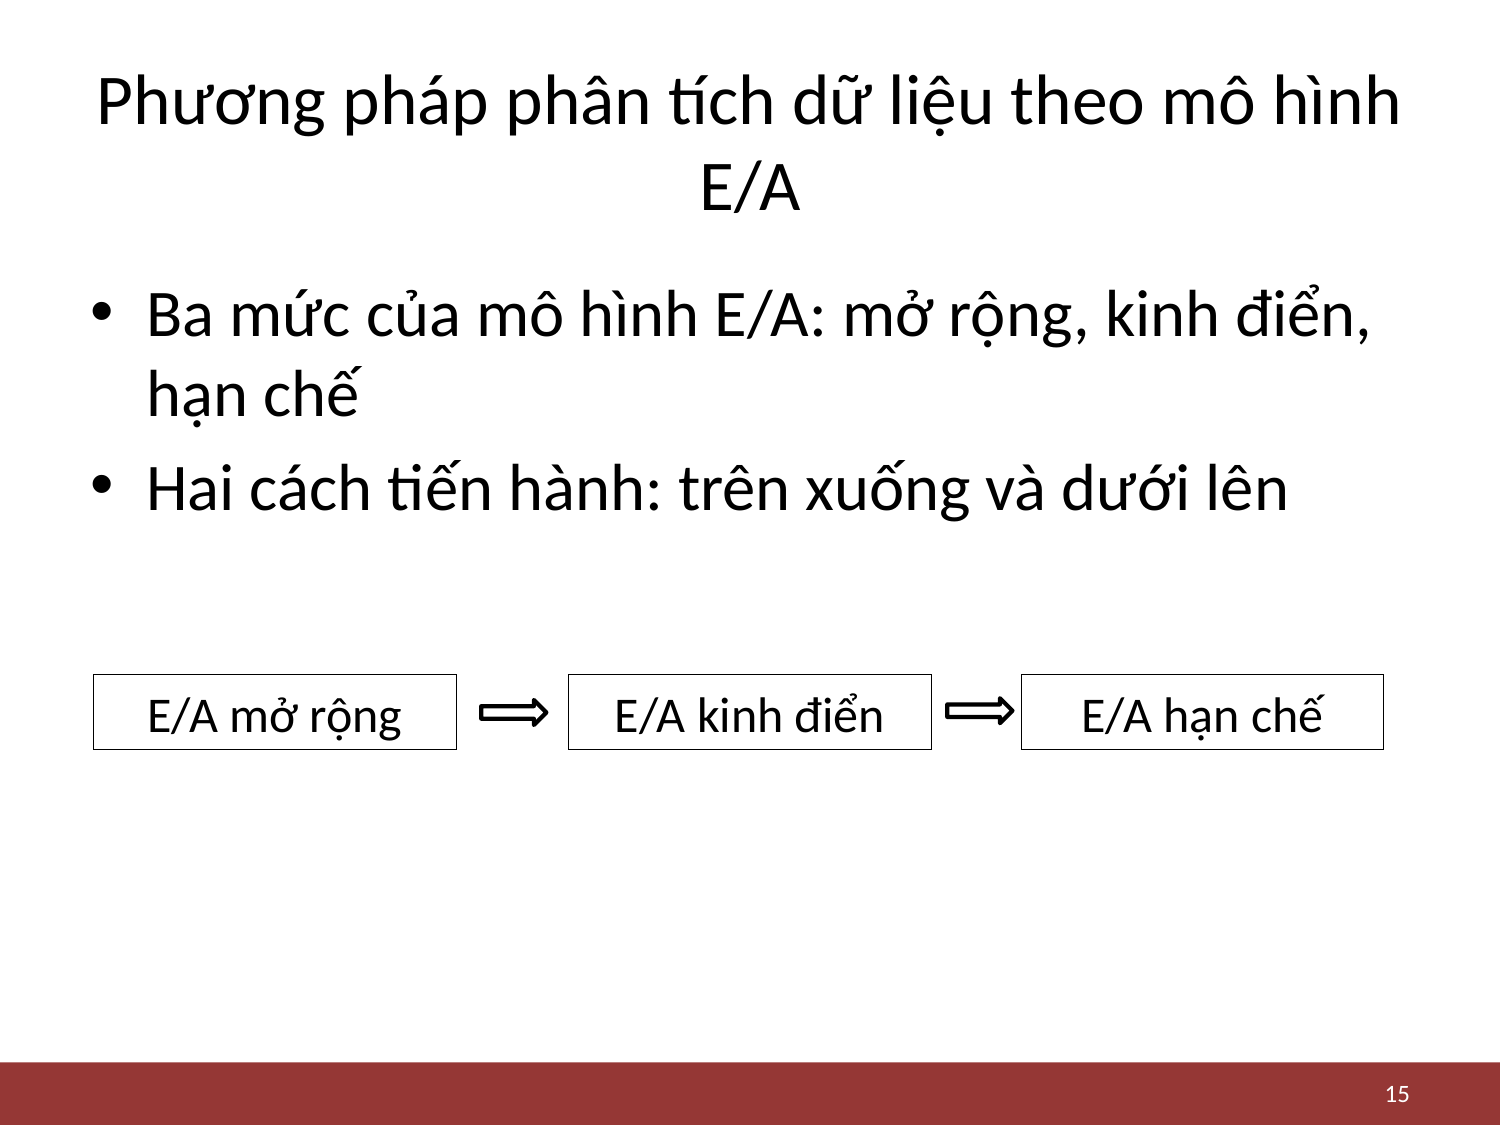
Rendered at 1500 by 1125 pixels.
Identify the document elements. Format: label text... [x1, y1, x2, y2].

text_box E/A hạn chế [1021, 674, 1384, 750]
slide_number 15 [1074, 1072, 1425, 1113]
text_box [945, 696, 1015, 726]
text_box [479, 698, 549, 727]
text_box E/A kinh điển [568, 674, 932, 750]
text_box E/A mở rộng [93, 674, 457, 750]
title Phương pháp phân tích dữ liệu theo mô hình E/A [75, 45, 1425, 233]
list Ba mức của mô hình E/A: mở rộng, kinh điển, hạn chế Hai cách tiến hành: trên xuống và dưới lên [75, 262, 1425, 1038]
